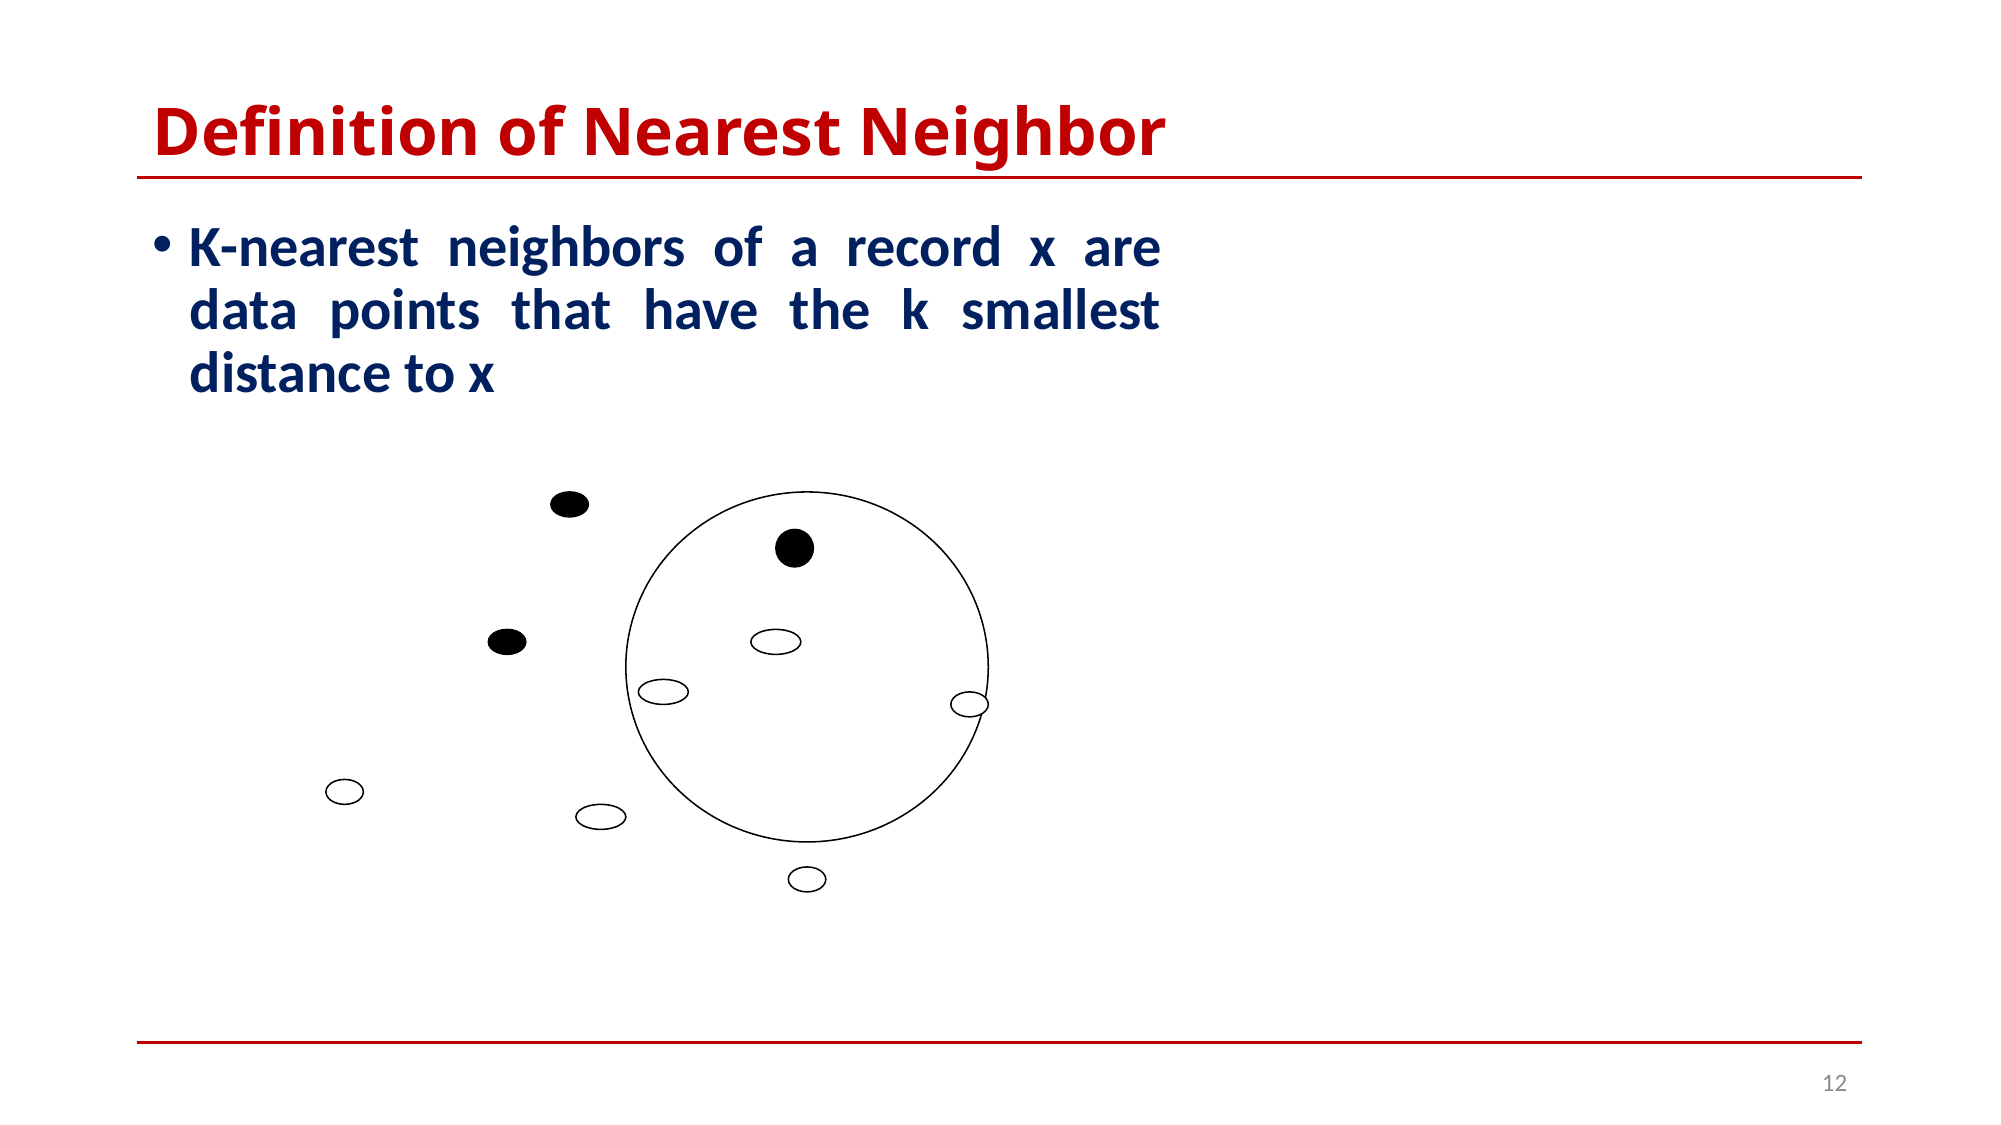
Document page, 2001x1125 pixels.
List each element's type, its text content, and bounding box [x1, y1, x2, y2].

slide_number 12 [1412, 1051, 1863, 1111]
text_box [325, 491, 989, 892]
title Definition of Nearest Neighbor [137, 90, 1863, 178]
list K-nearest neighbors of a record x are data points that have the k smallest distance to x [137, 208, 1177, 1014]
